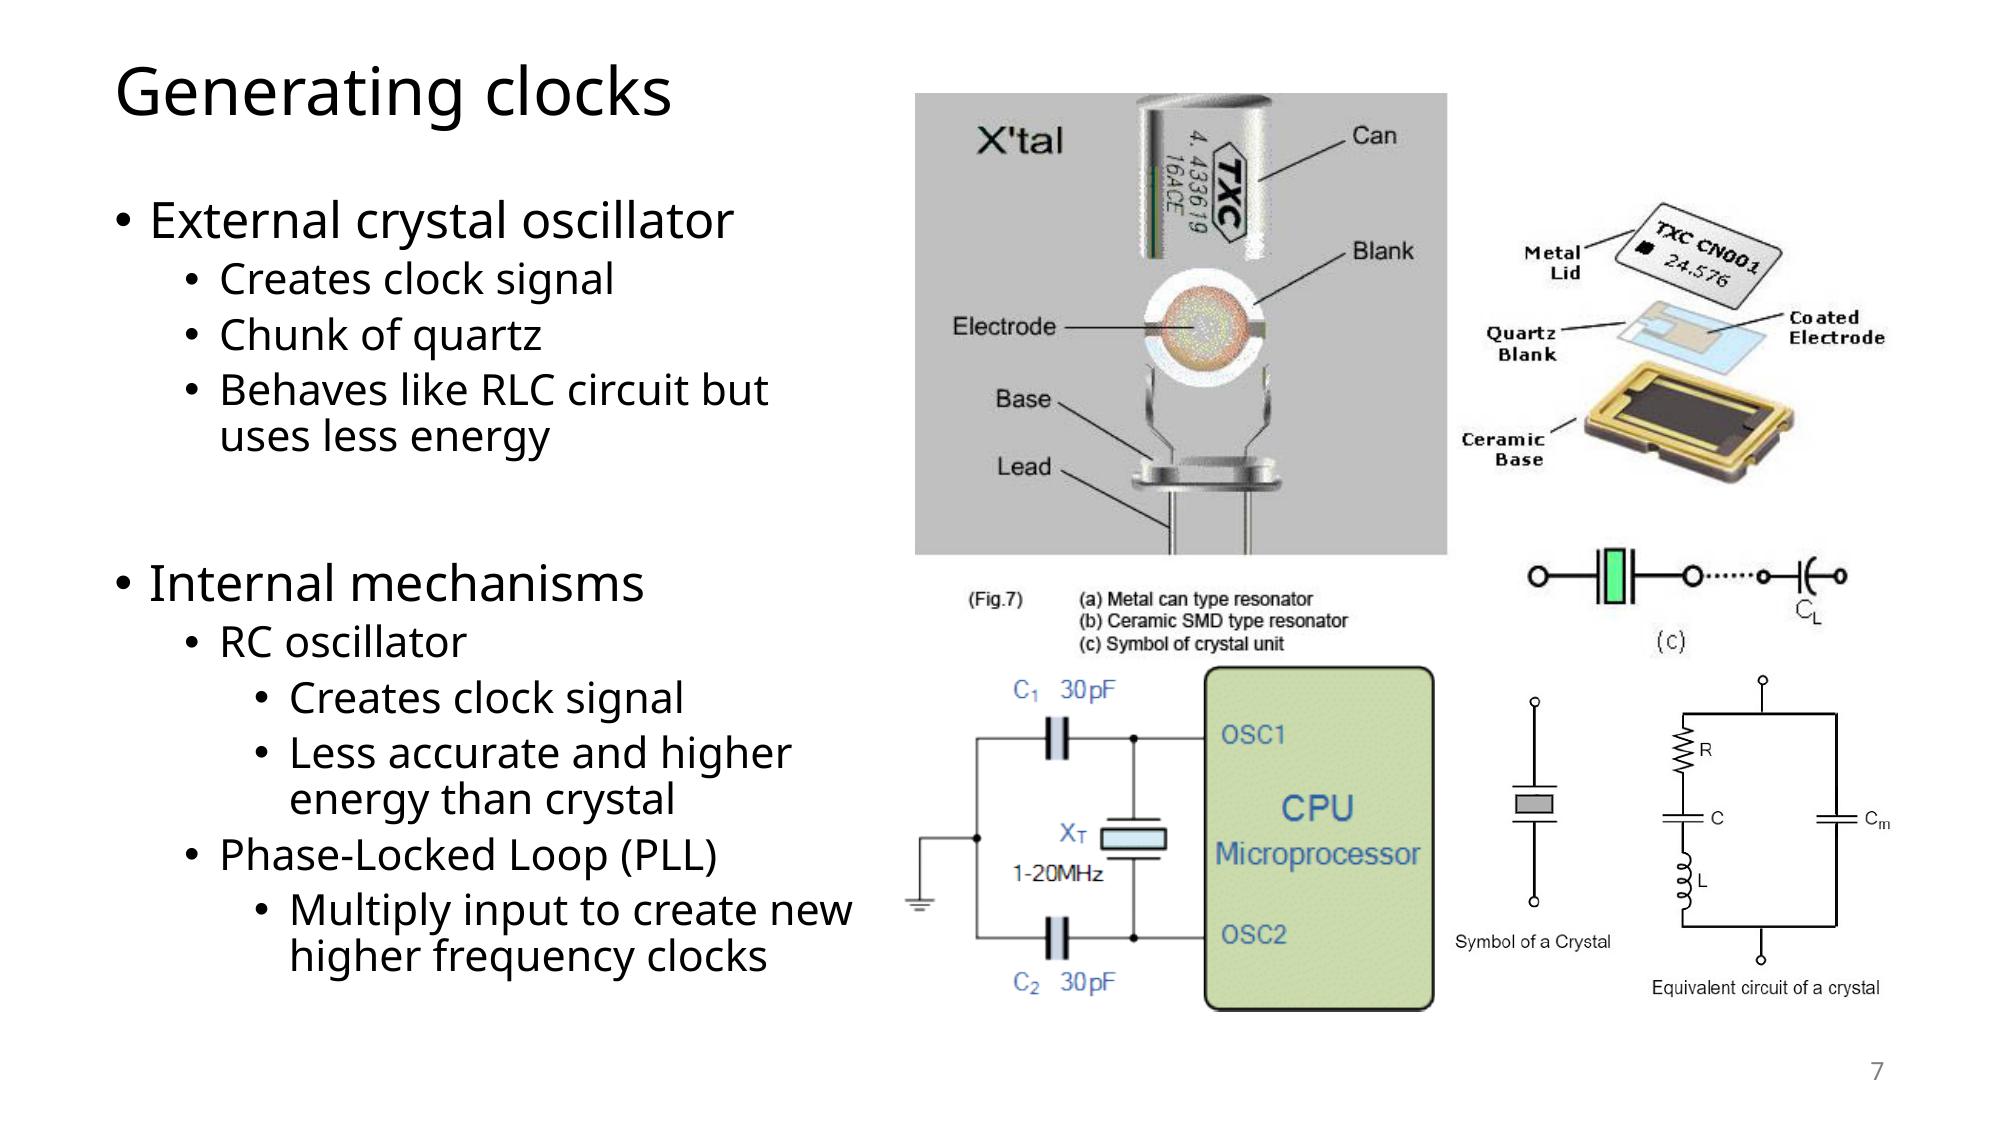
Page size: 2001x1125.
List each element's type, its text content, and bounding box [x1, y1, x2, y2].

list External crystal oscillator Creates clock signal Chunk of quartz Behaves like RLC circuit but uses less energy Internal mechanisms RC oscillator Creates clock signal Less accurate and higher energy than crystal Phase-Locked Loop (PLL) Multiply input to create new higher frequency clocks [99, 187, 878, 1013]
picture [904, 665, 1900, 1012]
picture [915, 93, 1900, 663]
title Generating clocks [99, 37, 1900, 150]
slide_number 7 [1749, 1042, 1900, 1103]
